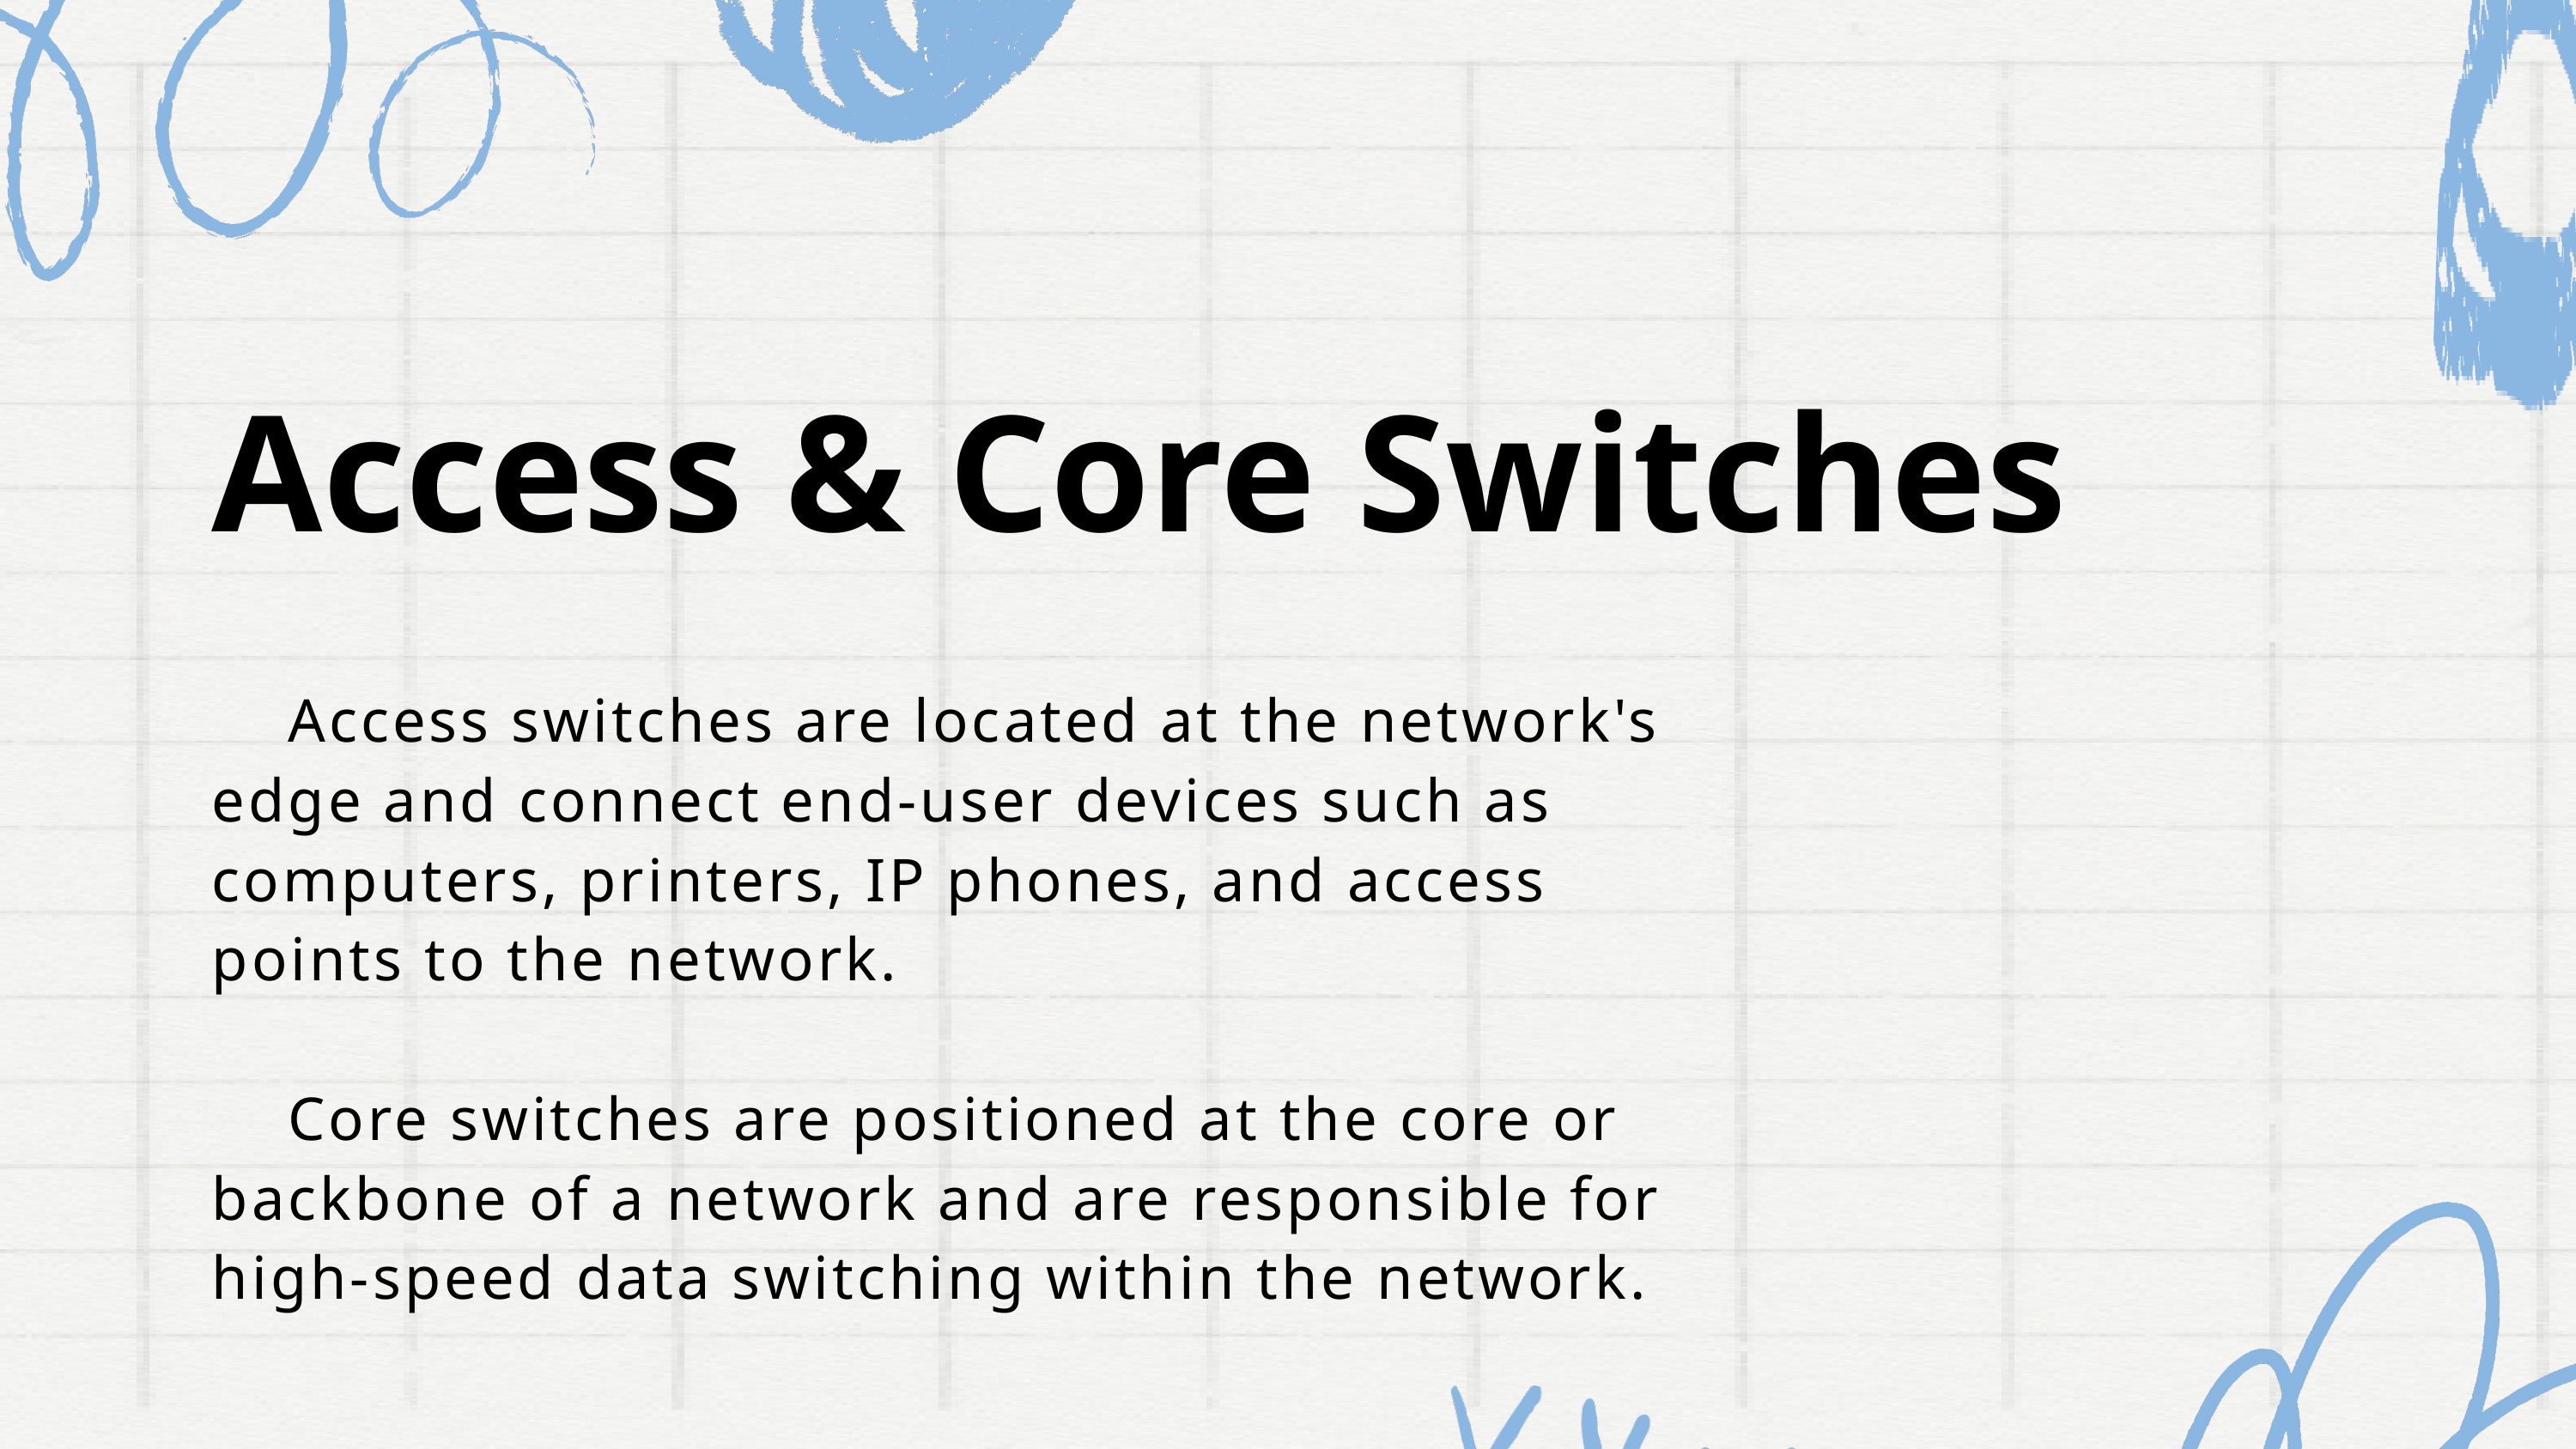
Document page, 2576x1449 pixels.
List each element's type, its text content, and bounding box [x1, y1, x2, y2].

text_box [2162, 1202, 2576, 1449]
text_box [704, 0, 1113, 145]
text_box [2431, 0, 2576, 419]
text_box Access switches are located at the network's edge and connect end-user devices such as computers, printers, IP phones, and access points to the network. Core switches are positioned at the core or backbone of a network and are responsible for high-speed data switching within the network. [211, 674, 1757, 1312]
text_box [1288, 1384, 1862, 1449]
text_box [0, 0, 596, 282]
text_box [0, 0, 2576, 1449]
text_box Access & Core Switches [211, 408, 2137, 565]
